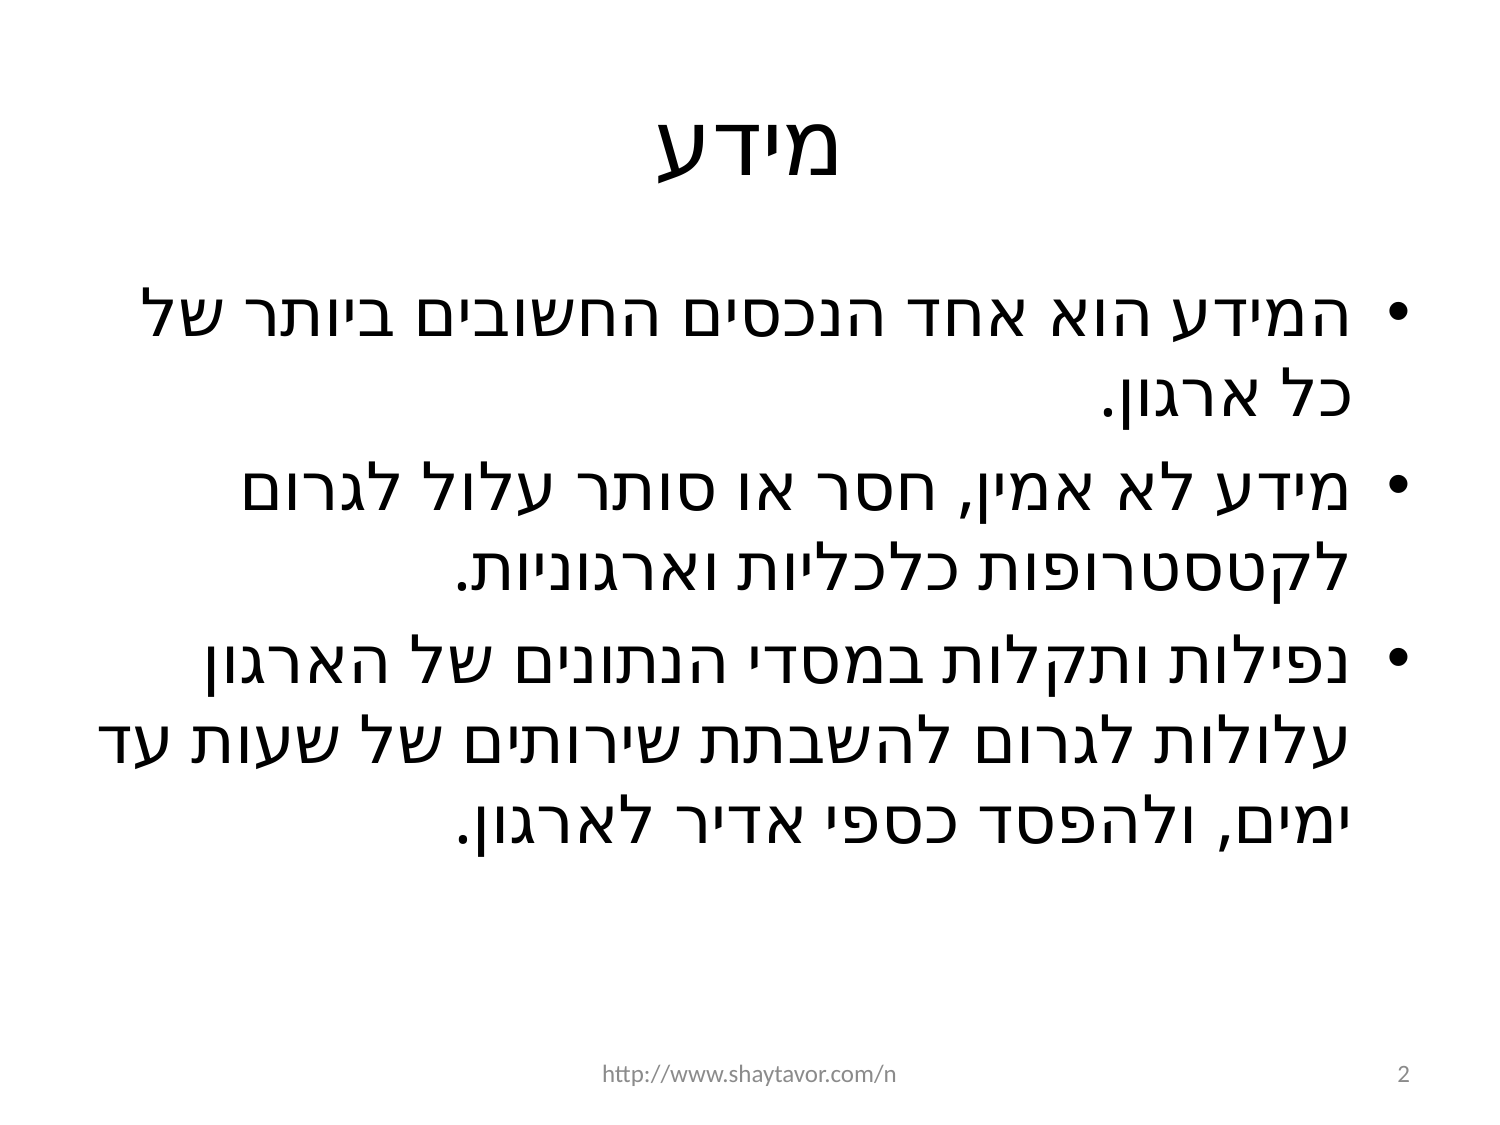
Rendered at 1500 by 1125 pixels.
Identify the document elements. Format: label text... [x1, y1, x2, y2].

list המידע הוא אחד הנכסים החשובים ביותר של כל ארגון. מידע לא אמין, חסר או סותר עלול לגרום לקטסטרופות כלכליות וארגוניות. נפילות ותקלות במסדי הנתונים של הארגון עלולות לגרום להשבתת שירותים של שעות עד ימים, ולהפסד כספי אדיר לארגון. [75, 262, 1425, 1005]
footer http://www.shaytavor.com/n [512, 1042, 988, 1103]
title מידע [75, 45, 1425, 233]
slide_number 2 [1074, 1042, 1425, 1103]
